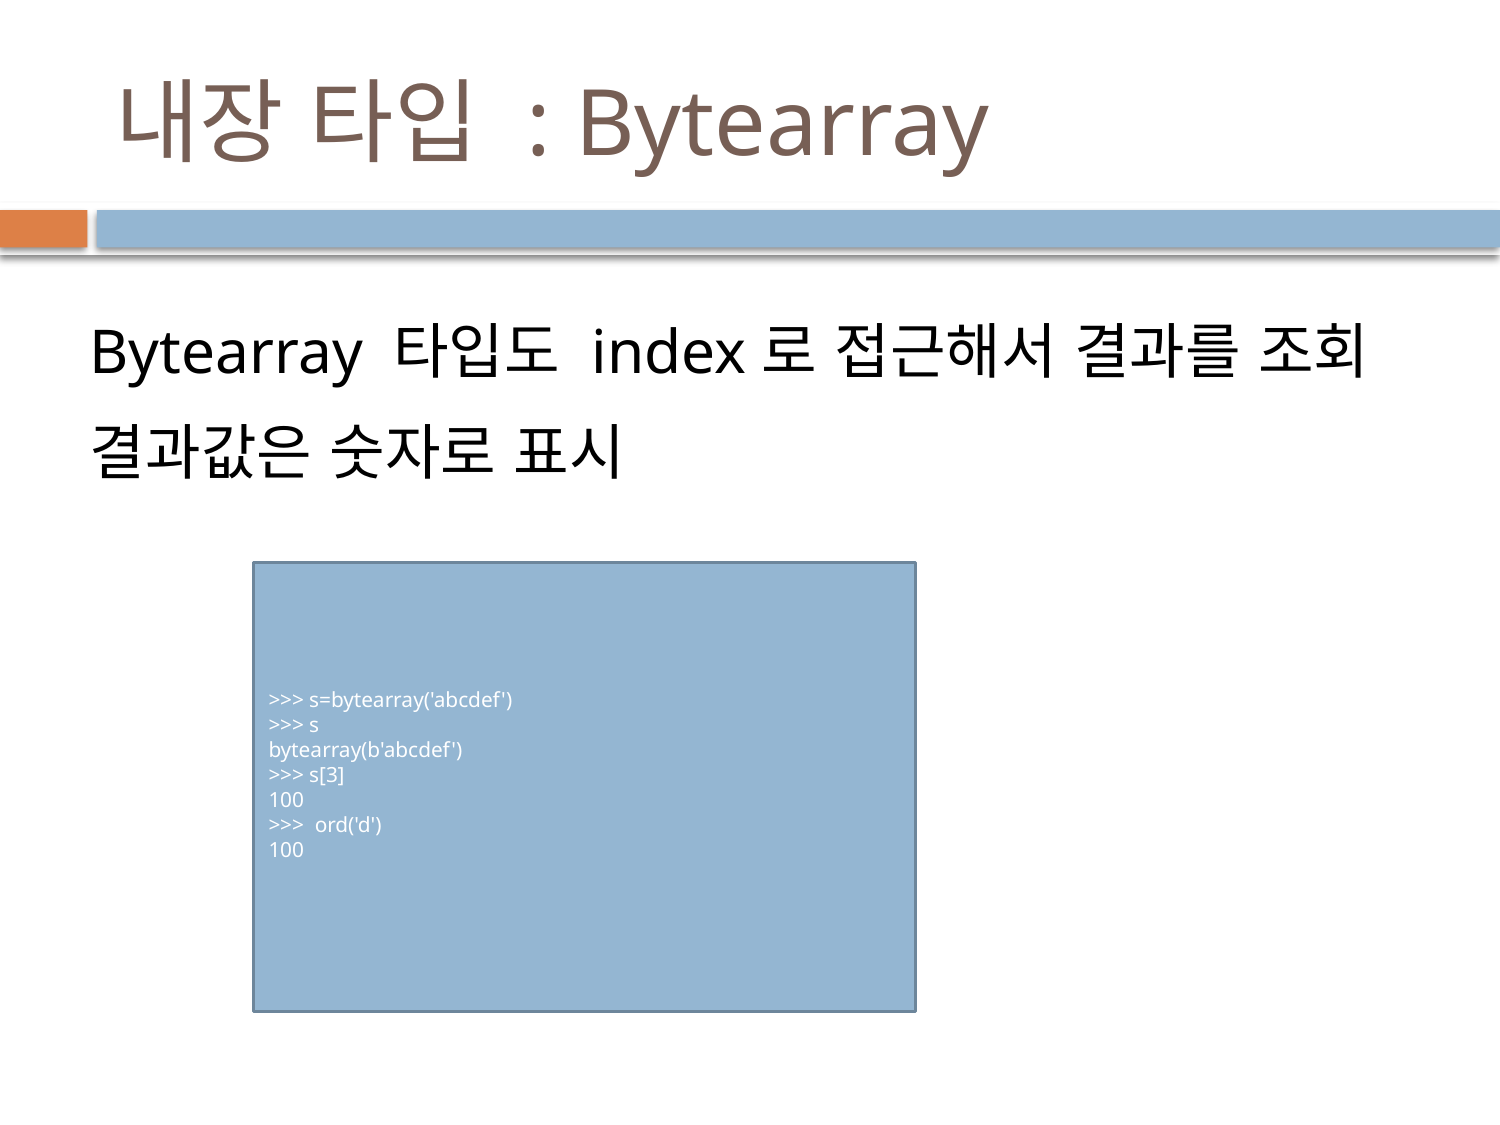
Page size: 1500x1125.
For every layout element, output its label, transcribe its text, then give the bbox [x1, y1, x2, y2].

text_box >>> s=bytearray('abcdef') >>> s bytearray(b'abcdef') >>> s[3] 100 >>> ord('d') 100 [252, 561, 917, 1013]
list Bytearray 타입도 index로 접근해서 결과를 조회 결과값은 숫자로 표시 [75, 290, 1425, 539]
title 내장 타입 : Bytearray [100, 37, 1438, 200]
